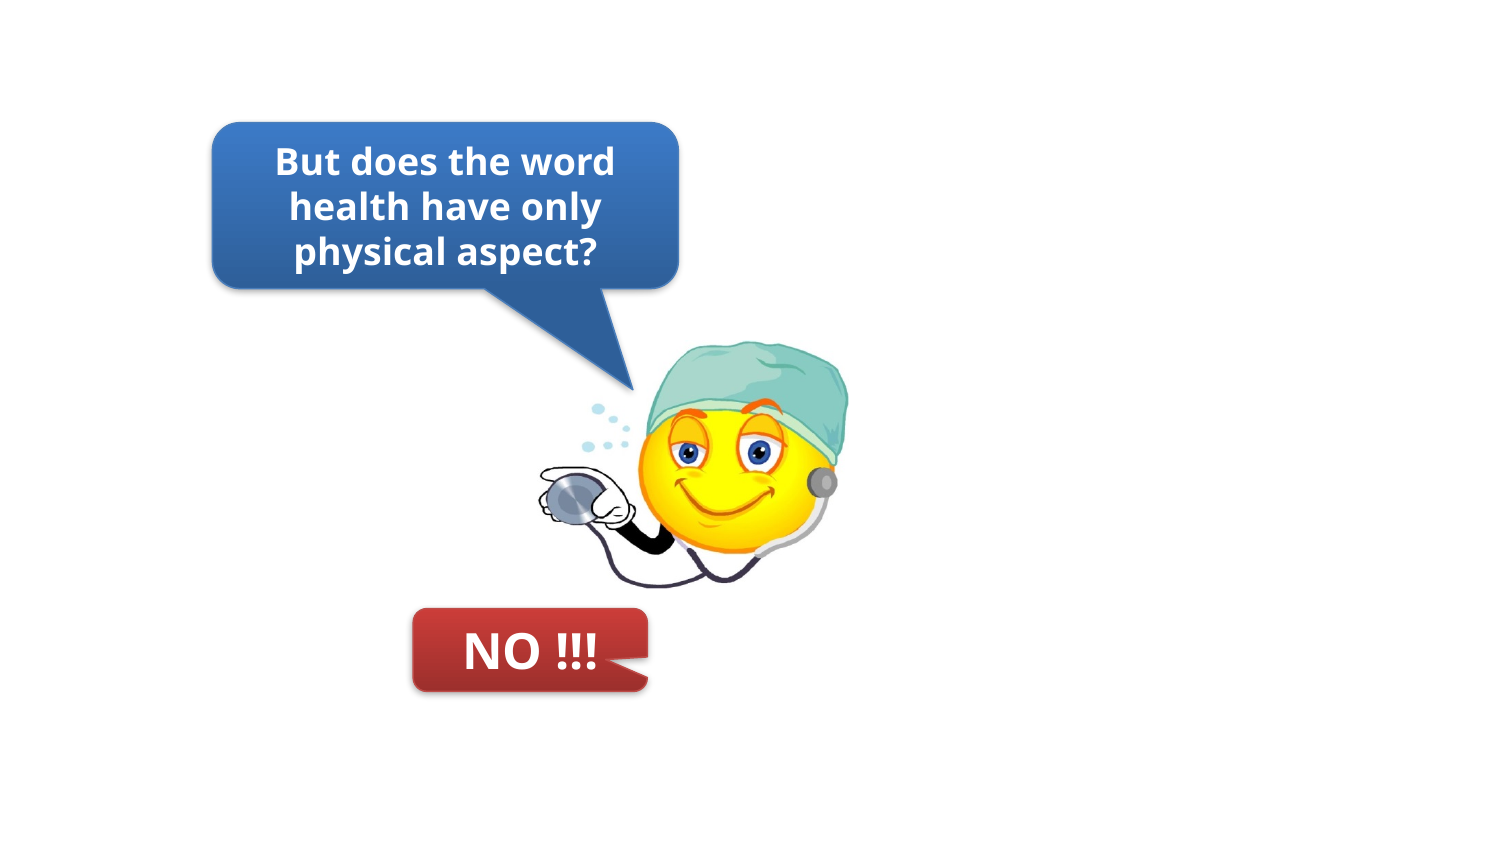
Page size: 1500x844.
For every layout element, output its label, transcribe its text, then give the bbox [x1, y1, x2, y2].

text_box NO !!! [412, 607, 649, 693]
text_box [212, 121, 849, 589]
